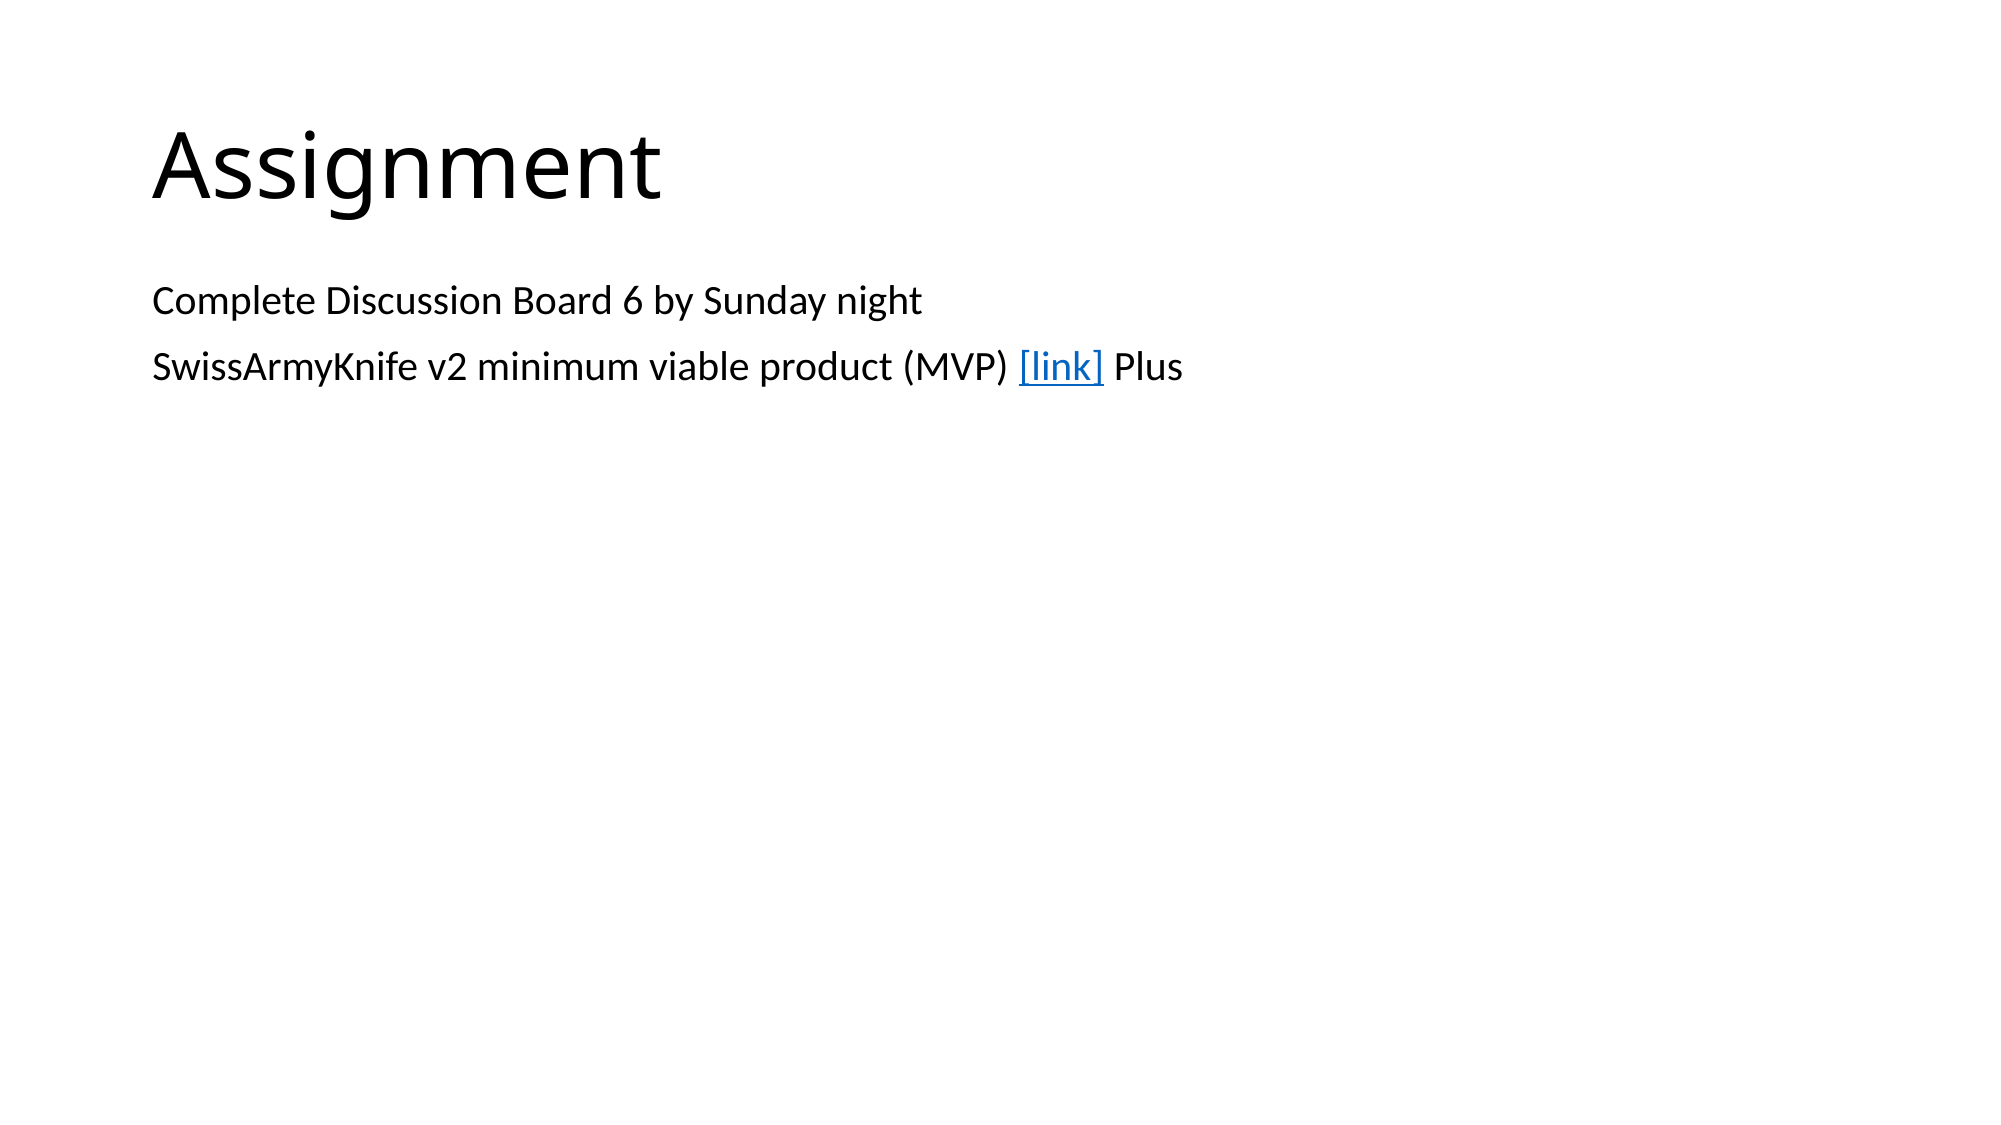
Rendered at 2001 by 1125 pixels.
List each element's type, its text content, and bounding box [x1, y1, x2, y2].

title Assignment [137, 59, 1863, 271]
list Complete Discussion Board 6 by Sunday night SwissArmyKnife v2 minimum viable product (MVP) [link] Plus [137, 271, 1863, 1014]
